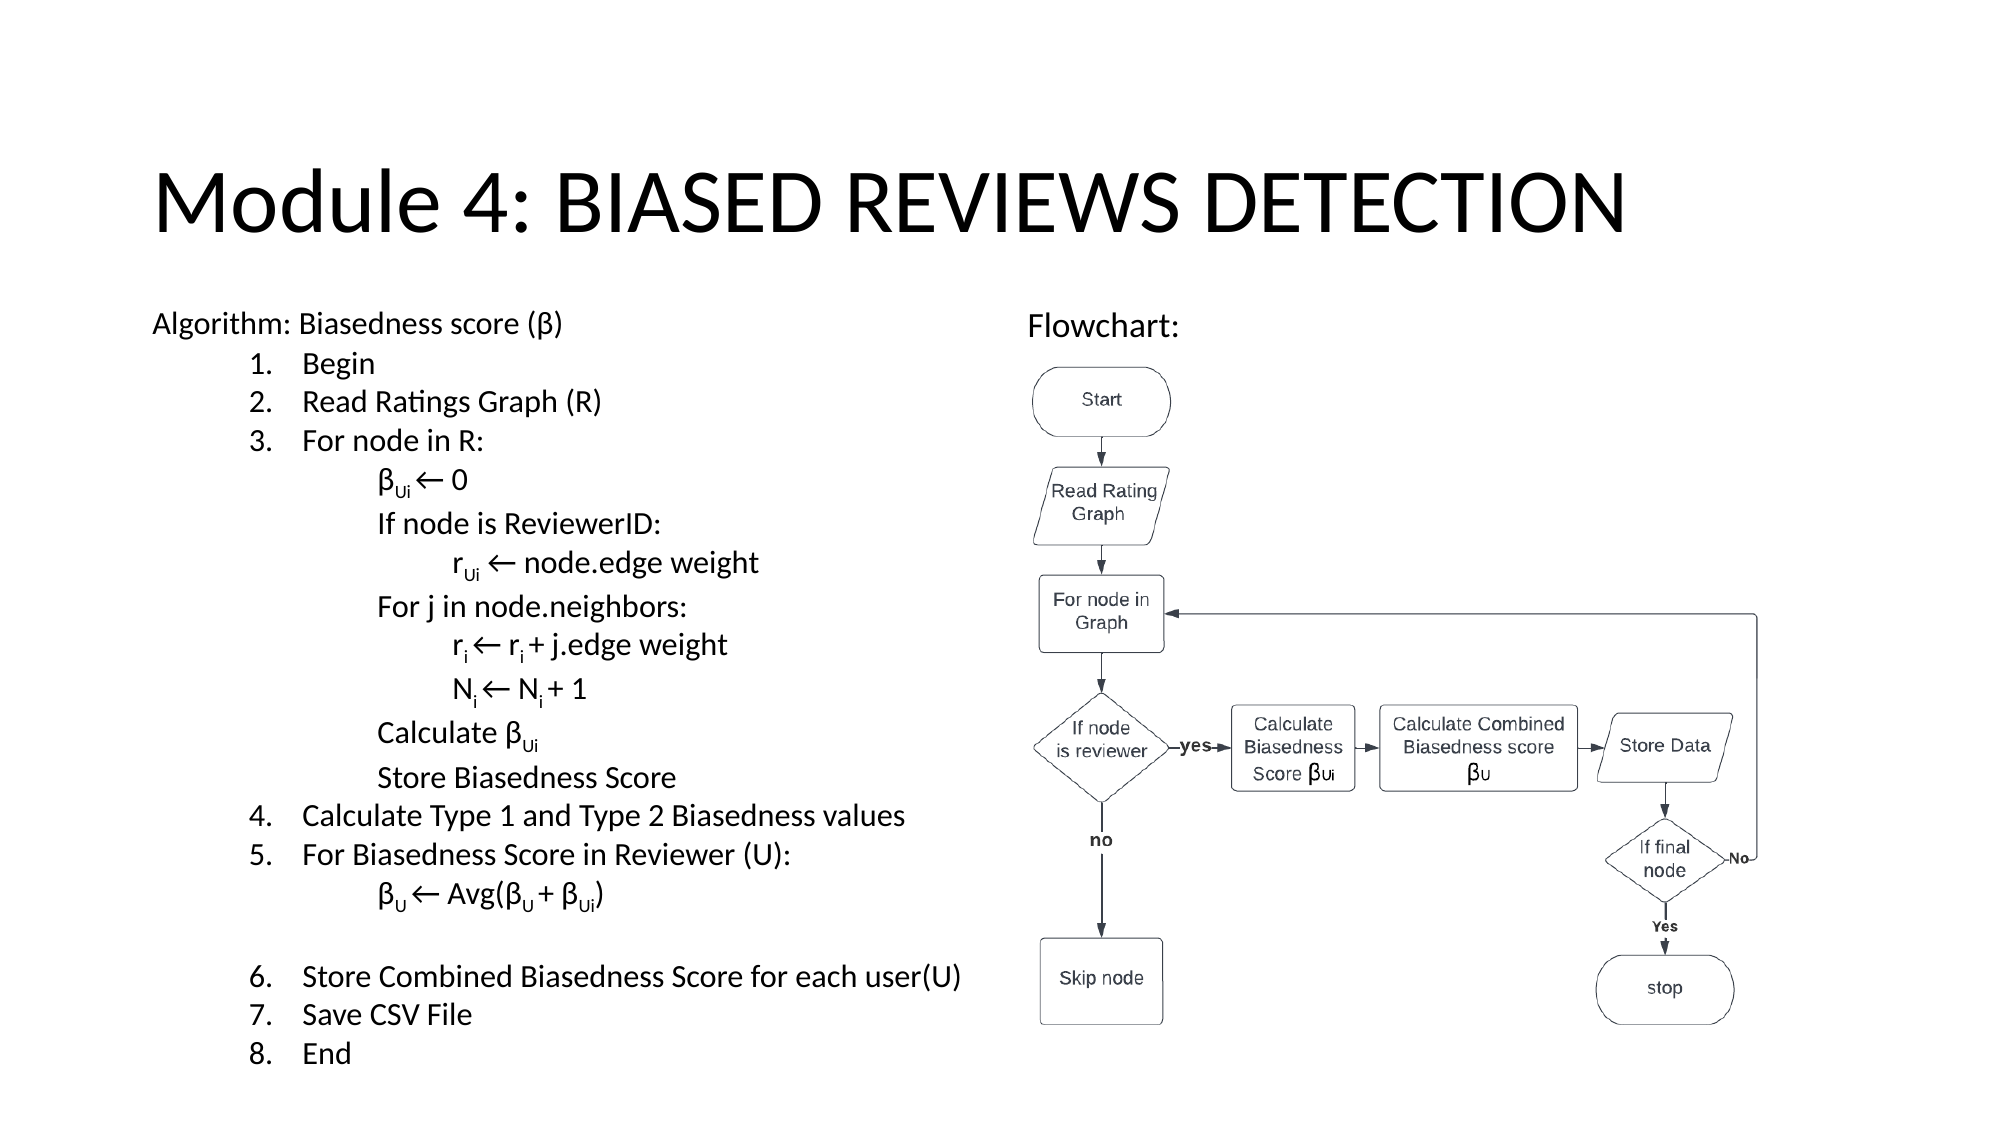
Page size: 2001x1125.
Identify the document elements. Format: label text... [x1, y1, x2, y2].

picture [1023, 359, 1761, 1031]
list Flowchart: [1012, 299, 1863, 1014]
title Module 4: BIASED REVIEWS DETECTION [137, 59, 1863, 278]
list Algorithm: Biasedness score (β) Begin Read Ratings Graph (R) For node in R: βUi ← 0 If node is ReviewerID: rUi ← node.edge weight For j in node.neighbors: ri ← ri + j.edge weight Ni ← Ni + 1 Calculate βUi Store Biasedness Score Calculate Type 1 and Type 2 Biasedness values For Biasedness Score in Reviewer (U): βU ← Avg(βU + βUi) Store Combined Biasedness Score for each user(U) Save CSV File End [137, 299, 988, 1014]
